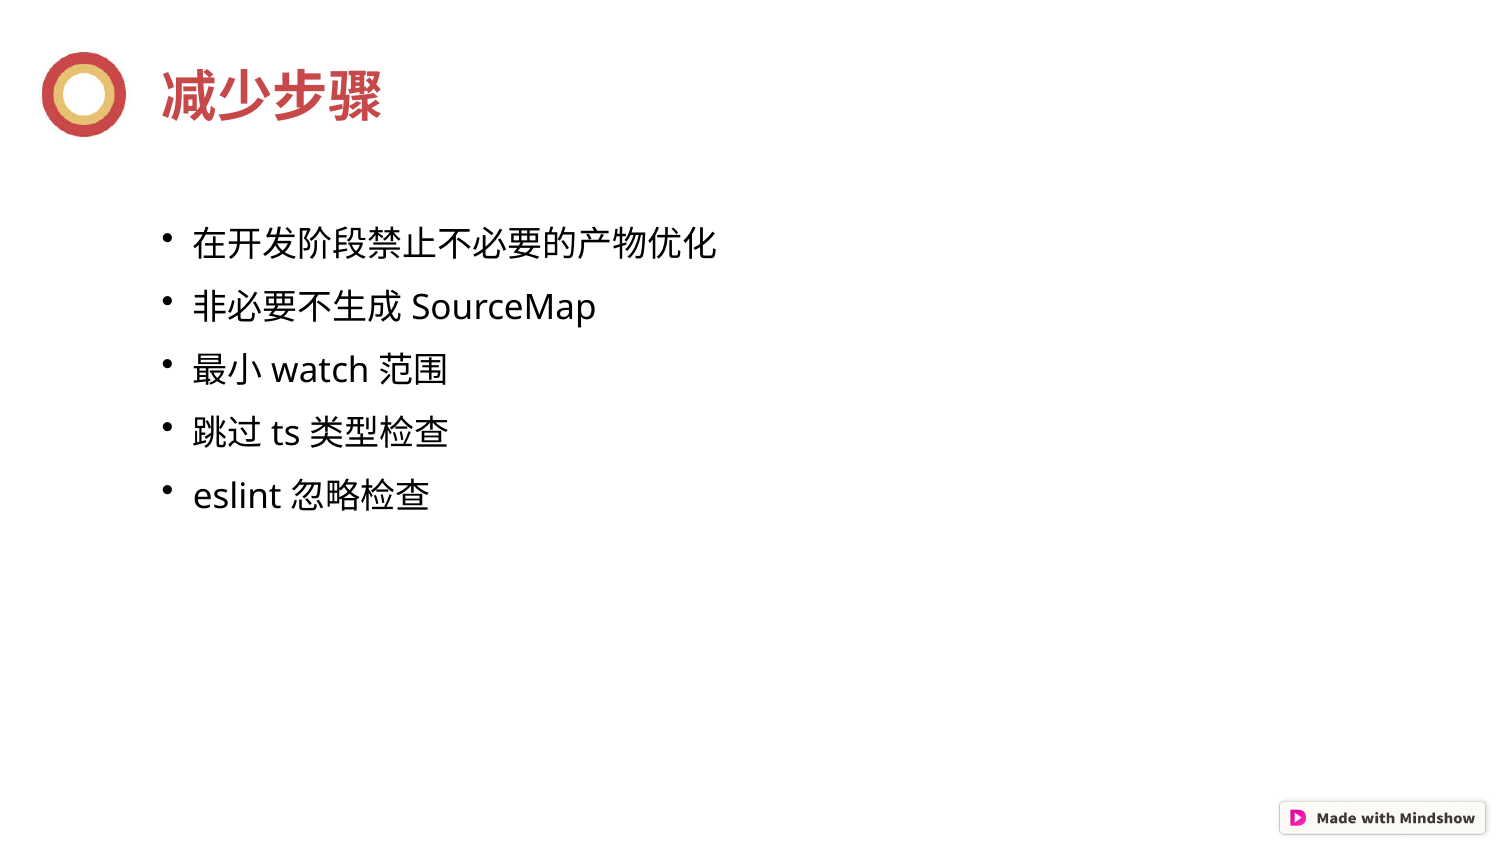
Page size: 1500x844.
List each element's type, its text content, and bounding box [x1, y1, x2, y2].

text_box 在开发阶段禁止不必要的产物优化 非必要不生成SourceMap 最小watch范围 跳过ts类型检查 eslint忽略检查 [146, 192, 1413, 760]
picture [0, 0, 1500, 190]
picture [1274, 795, 1493, 840]
